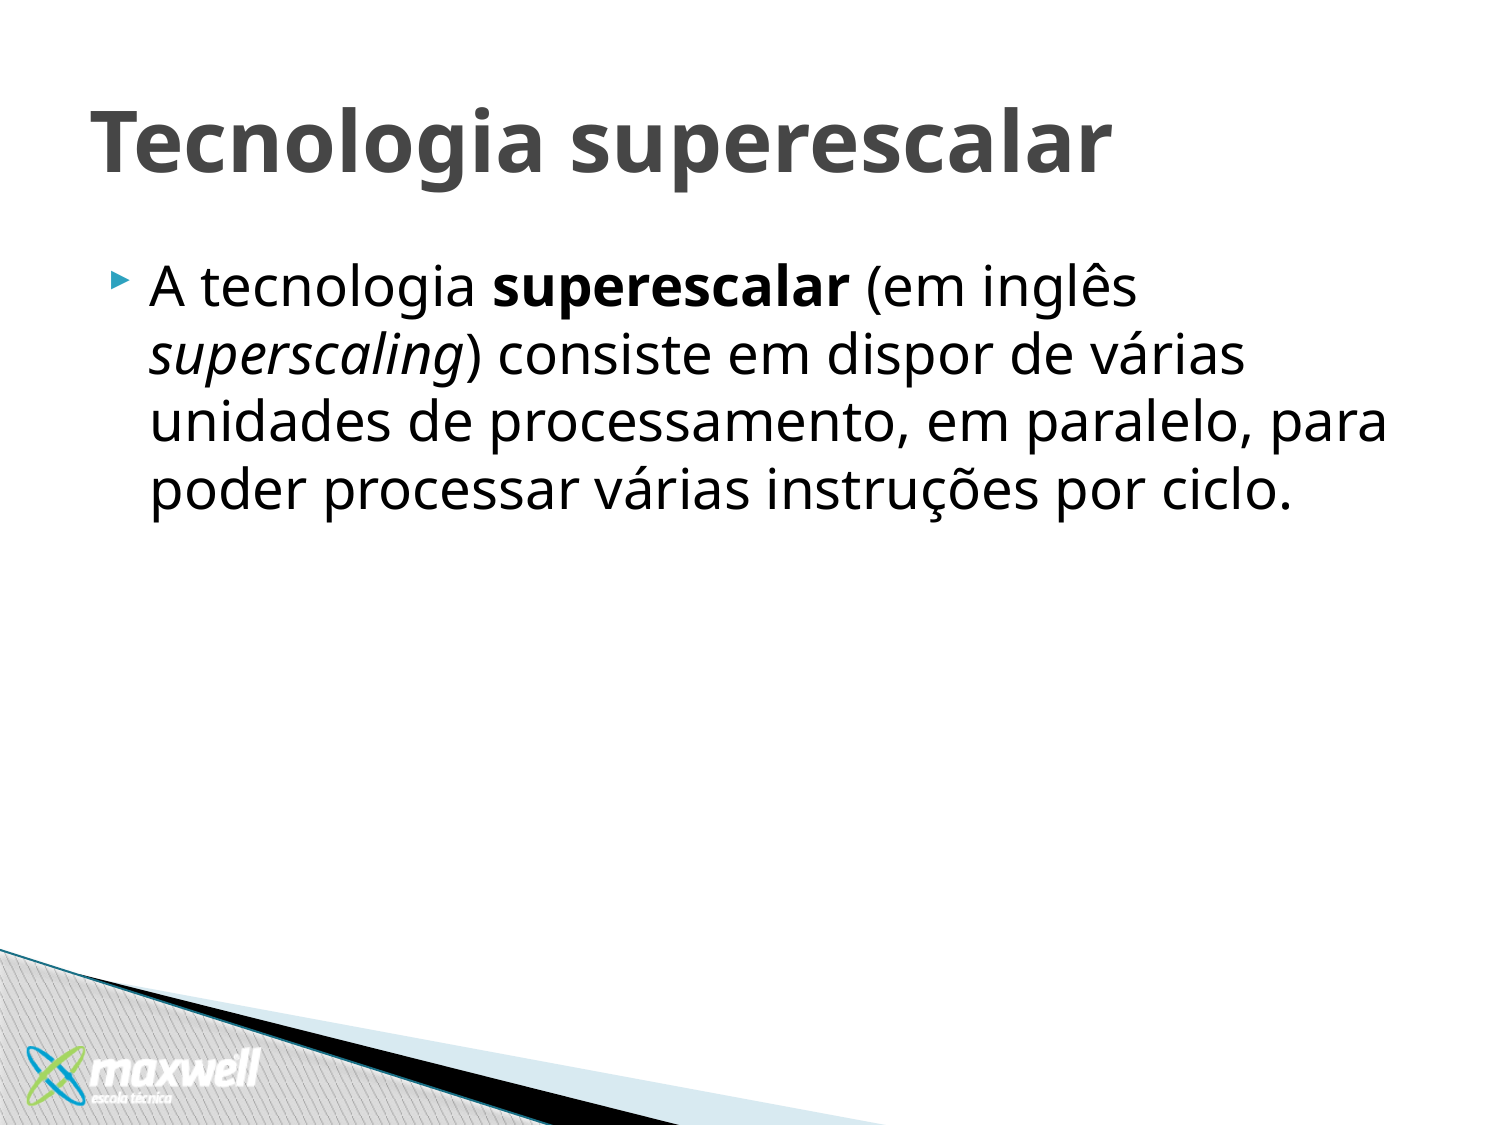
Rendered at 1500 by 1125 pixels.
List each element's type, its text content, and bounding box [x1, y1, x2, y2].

picture [17, 1040, 272, 1118]
list A tecnologia superescalar (em inglês superscaling) consiste em dispor de várias unidades de processamento, em paralelo, para poder processar várias instruções por ciclo. [75, 242, 1425, 986]
title Tecnologia superescalar [75, 45, 1425, 233]
